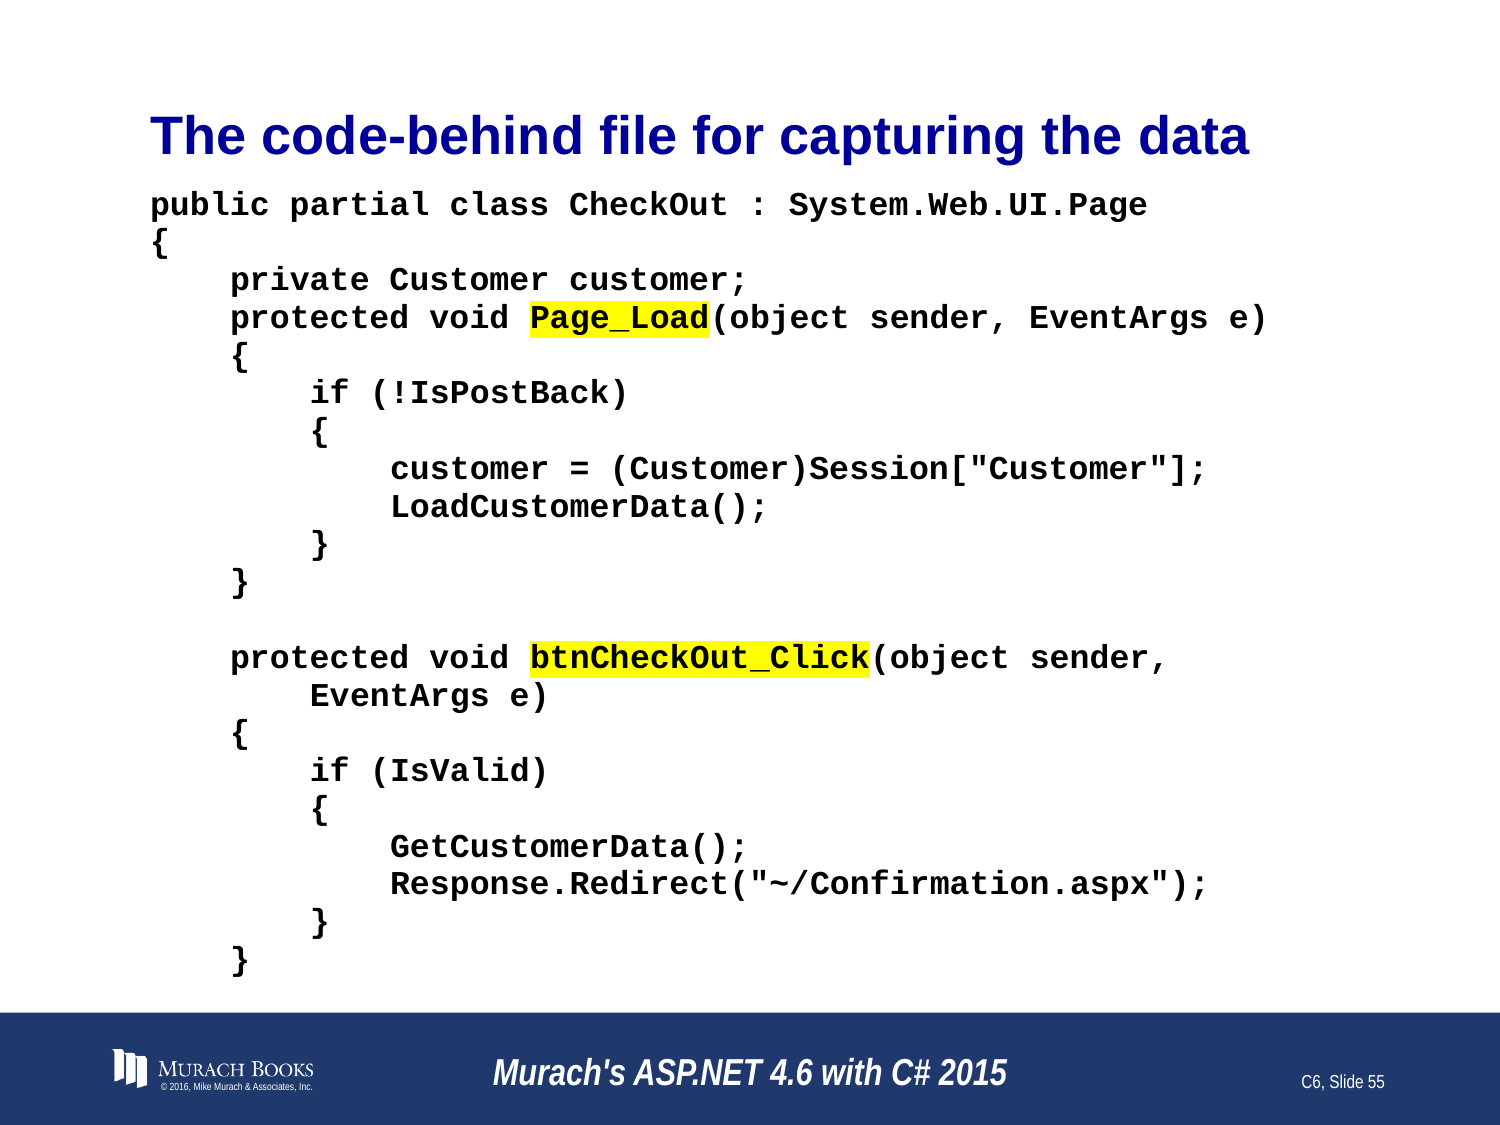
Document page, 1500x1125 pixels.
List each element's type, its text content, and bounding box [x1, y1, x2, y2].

footer © 2016, Mike Murach & Associates, Inc. [12, 1025, 463, 1100]
slide_number C6, Slide 55 [1087, 1025, 1400, 1100]
title The code-behind file for capturing the data [150, 99, 1350, 166]
slide_number Murach's ASP.NET 4.6 with C# 2015 [463, 1025, 1050, 1100]
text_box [149, 187, 1348, 981]
